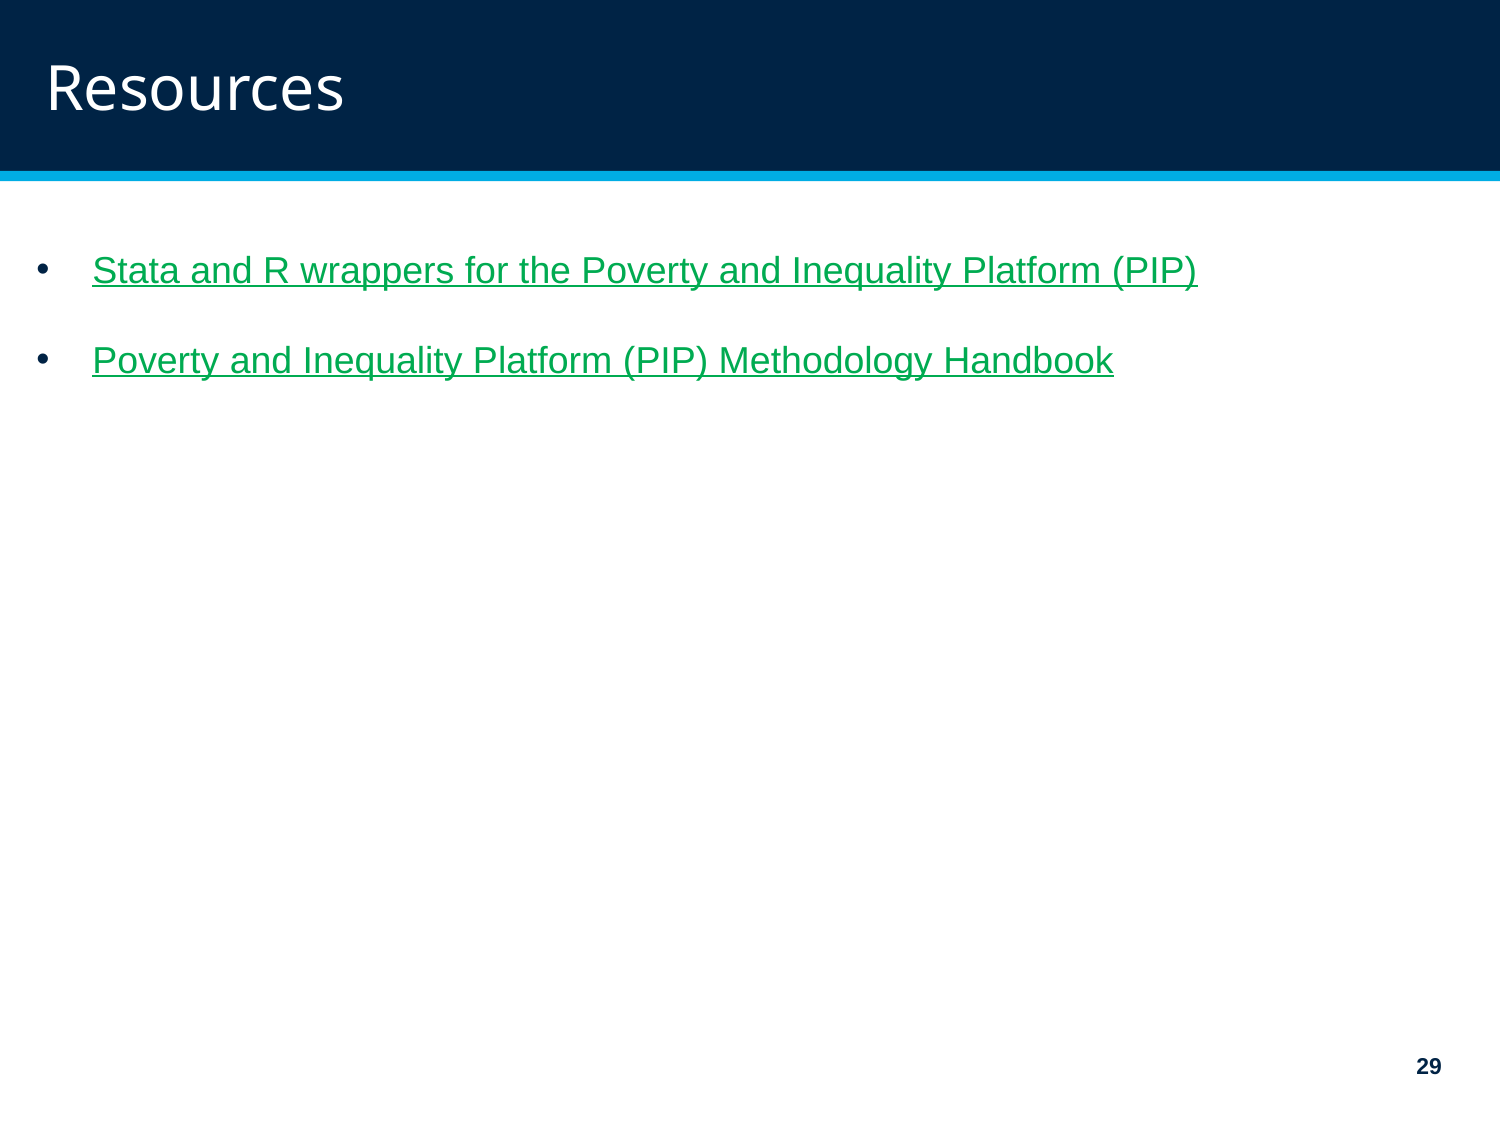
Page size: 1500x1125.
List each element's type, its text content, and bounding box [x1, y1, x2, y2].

text_box Stata and R wrappers for the Poverty and Inequality Platform (PIP) Poverty and Inequality Platform (PIP) Methodology Handbook [21, 193, 1479, 433]
text_box [0, 170, 1500, 182]
text_box [0, 183, 1500, 1125]
text_box Resources [0, 0, 1500, 170]
